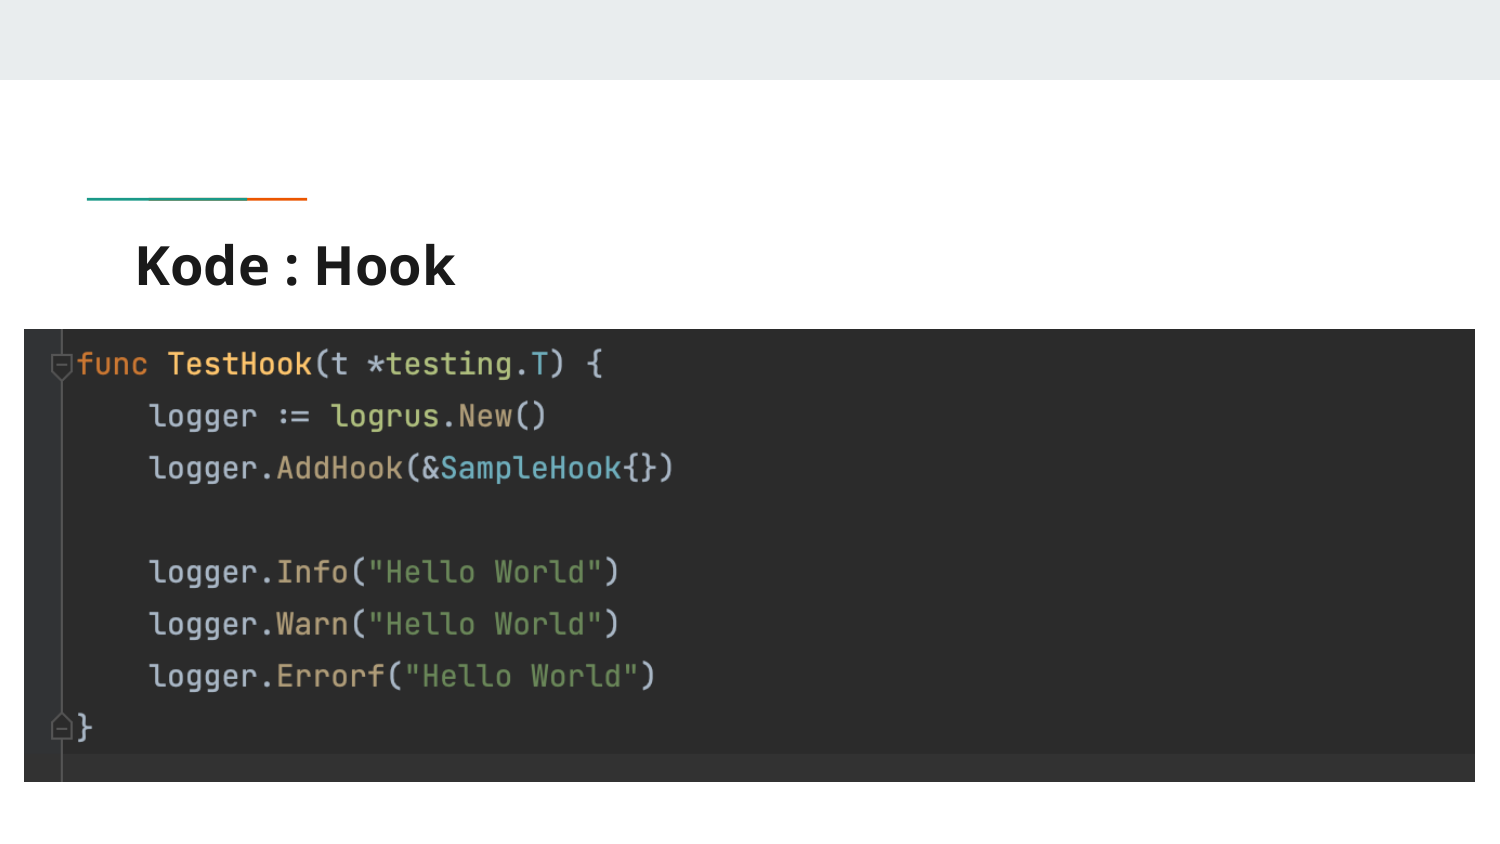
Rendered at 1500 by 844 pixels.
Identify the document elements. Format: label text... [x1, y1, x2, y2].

title Kode : Hook [119, 216, 1381, 305]
picture [24, 328, 1476, 782]
